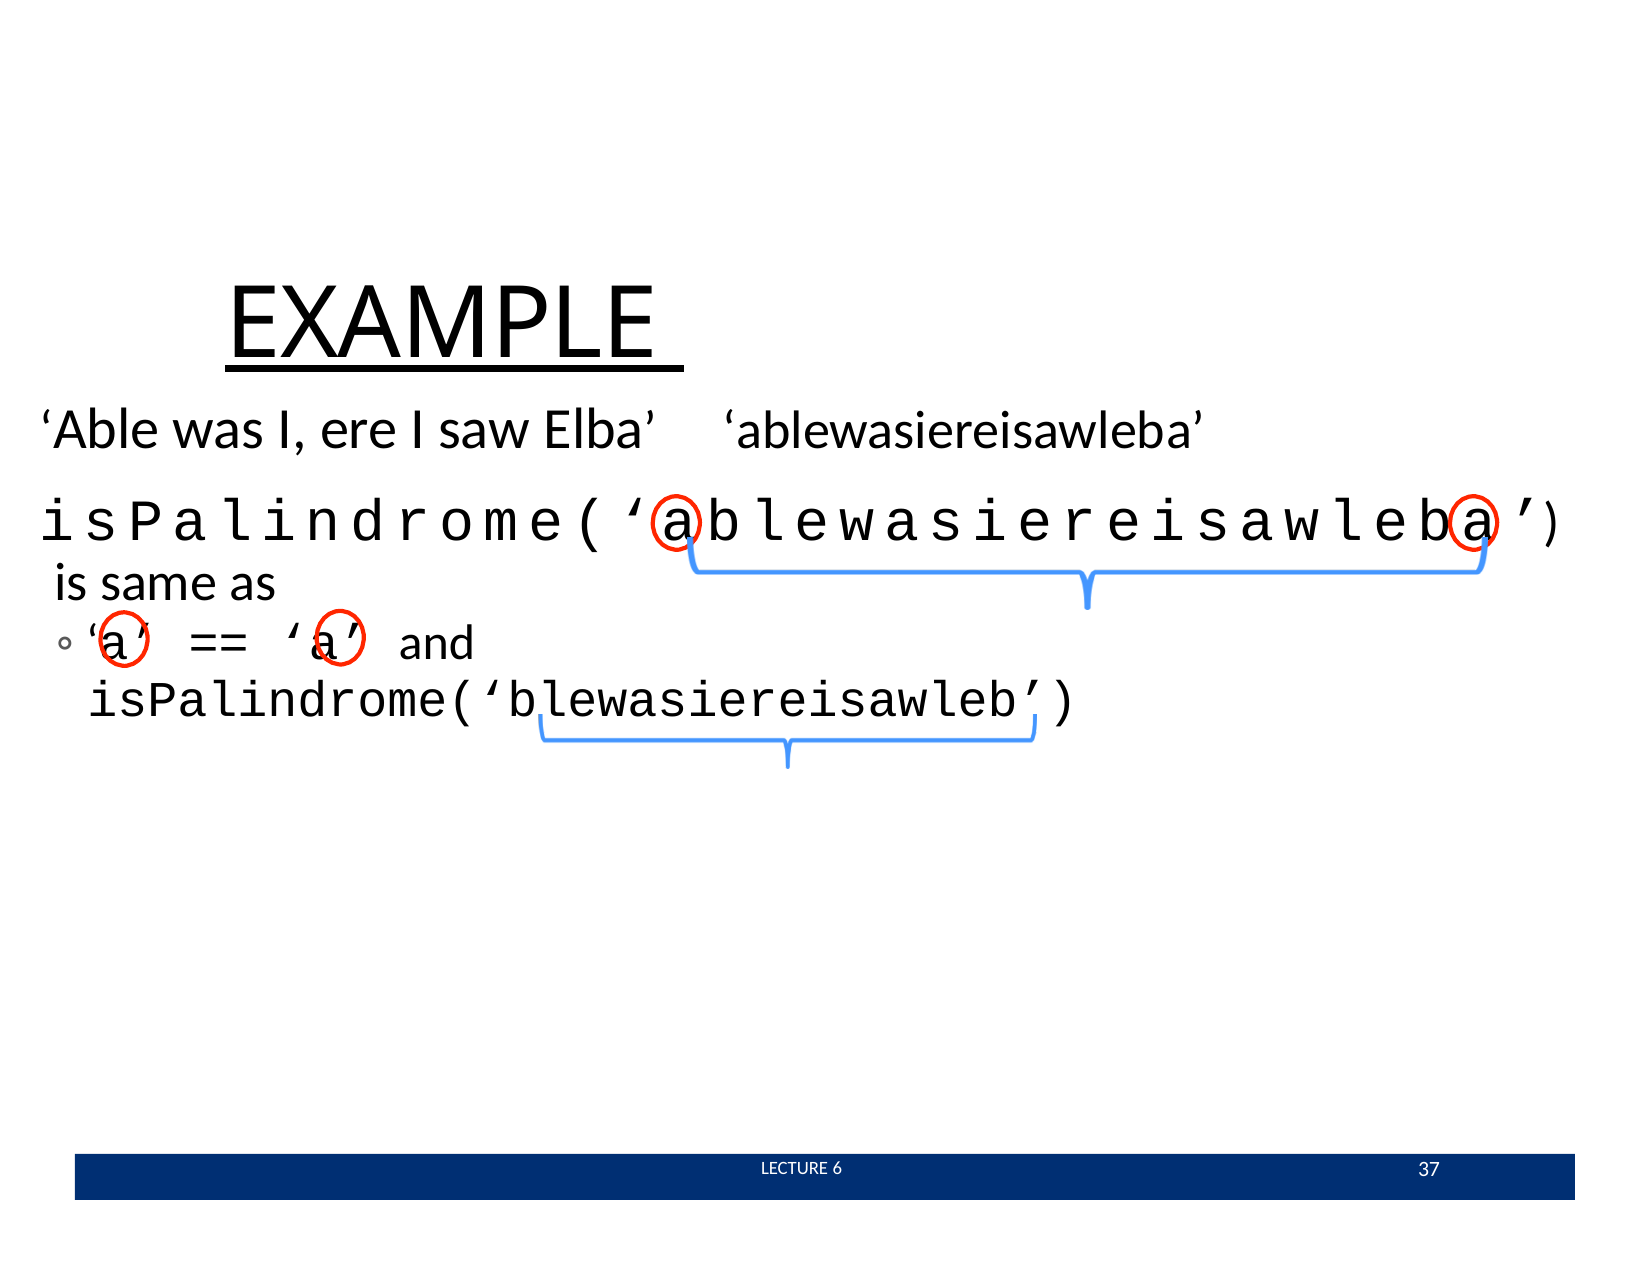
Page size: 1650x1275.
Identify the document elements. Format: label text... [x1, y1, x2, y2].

title EXAMPLE [222, 129, 1428, 390]
text_box [1449, 496, 1498, 544]
text_box [316, 610, 364, 665]
text_box LECTURE 6 [754, 1155, 897, 1178]
text_box [685, 535, 1489, 611]
text_box [652, 496, 700, 550]
text_box [537, 712, 1038, 770]
slide_number 37 [1414, 1154, 1445, 1275]
text_box ‘Able was I, ere I saw Elba’ ‘ablewasiereisawleba’ isPalindrome(‘ablewasiereisawleba’) is same as ◦ ‘a’ == ‘a’ and isPalindrome(‘blewasiereisawleb’) [37, 390, 1588, 727]
text_box [100, 612, 148, 666]
